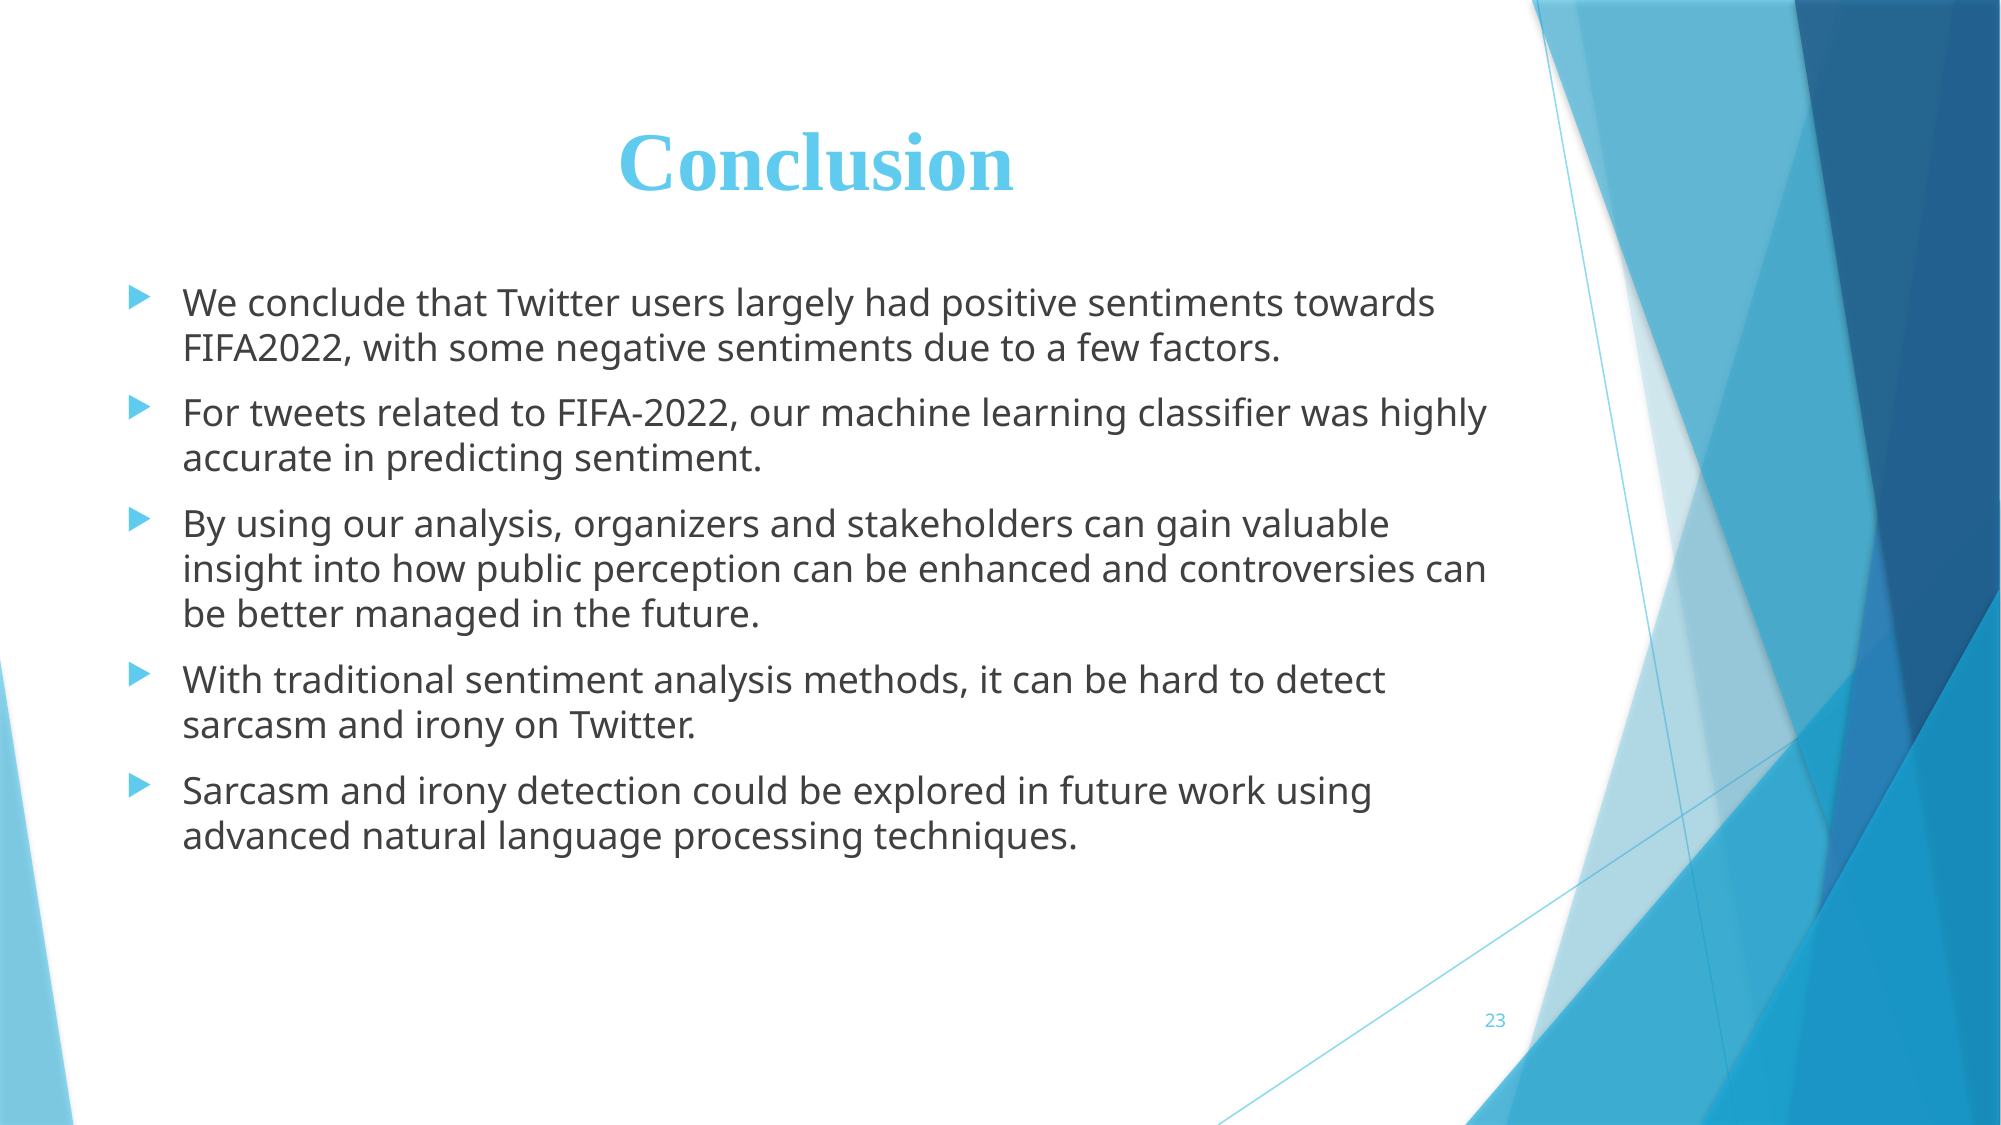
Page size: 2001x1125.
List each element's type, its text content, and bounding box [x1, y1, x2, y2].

list We conclude that Twitter users largely had positive sentiments towards FIFA2022, with some negative sentiments due to a few factors. For tweets related to FIFA-2022, our machine learning classifier was highly accurate in predicting sentiment. By using our analysis, organizers and stakeholders can gain valuable insight into how public perception can be enhanced and controversies can be better managed in the future. With traditional sentiment analysis methods, it can be hard to detect sarcasm and irony on Twitter. Sarcasm and irony detection could be explored in future work using advanced natural language processing techniques. [111, 271, 1522, 908]
slide_number 23 [1409, 991, 1522, 1051]
title Conclusion [111, 99, 1522, 271]
